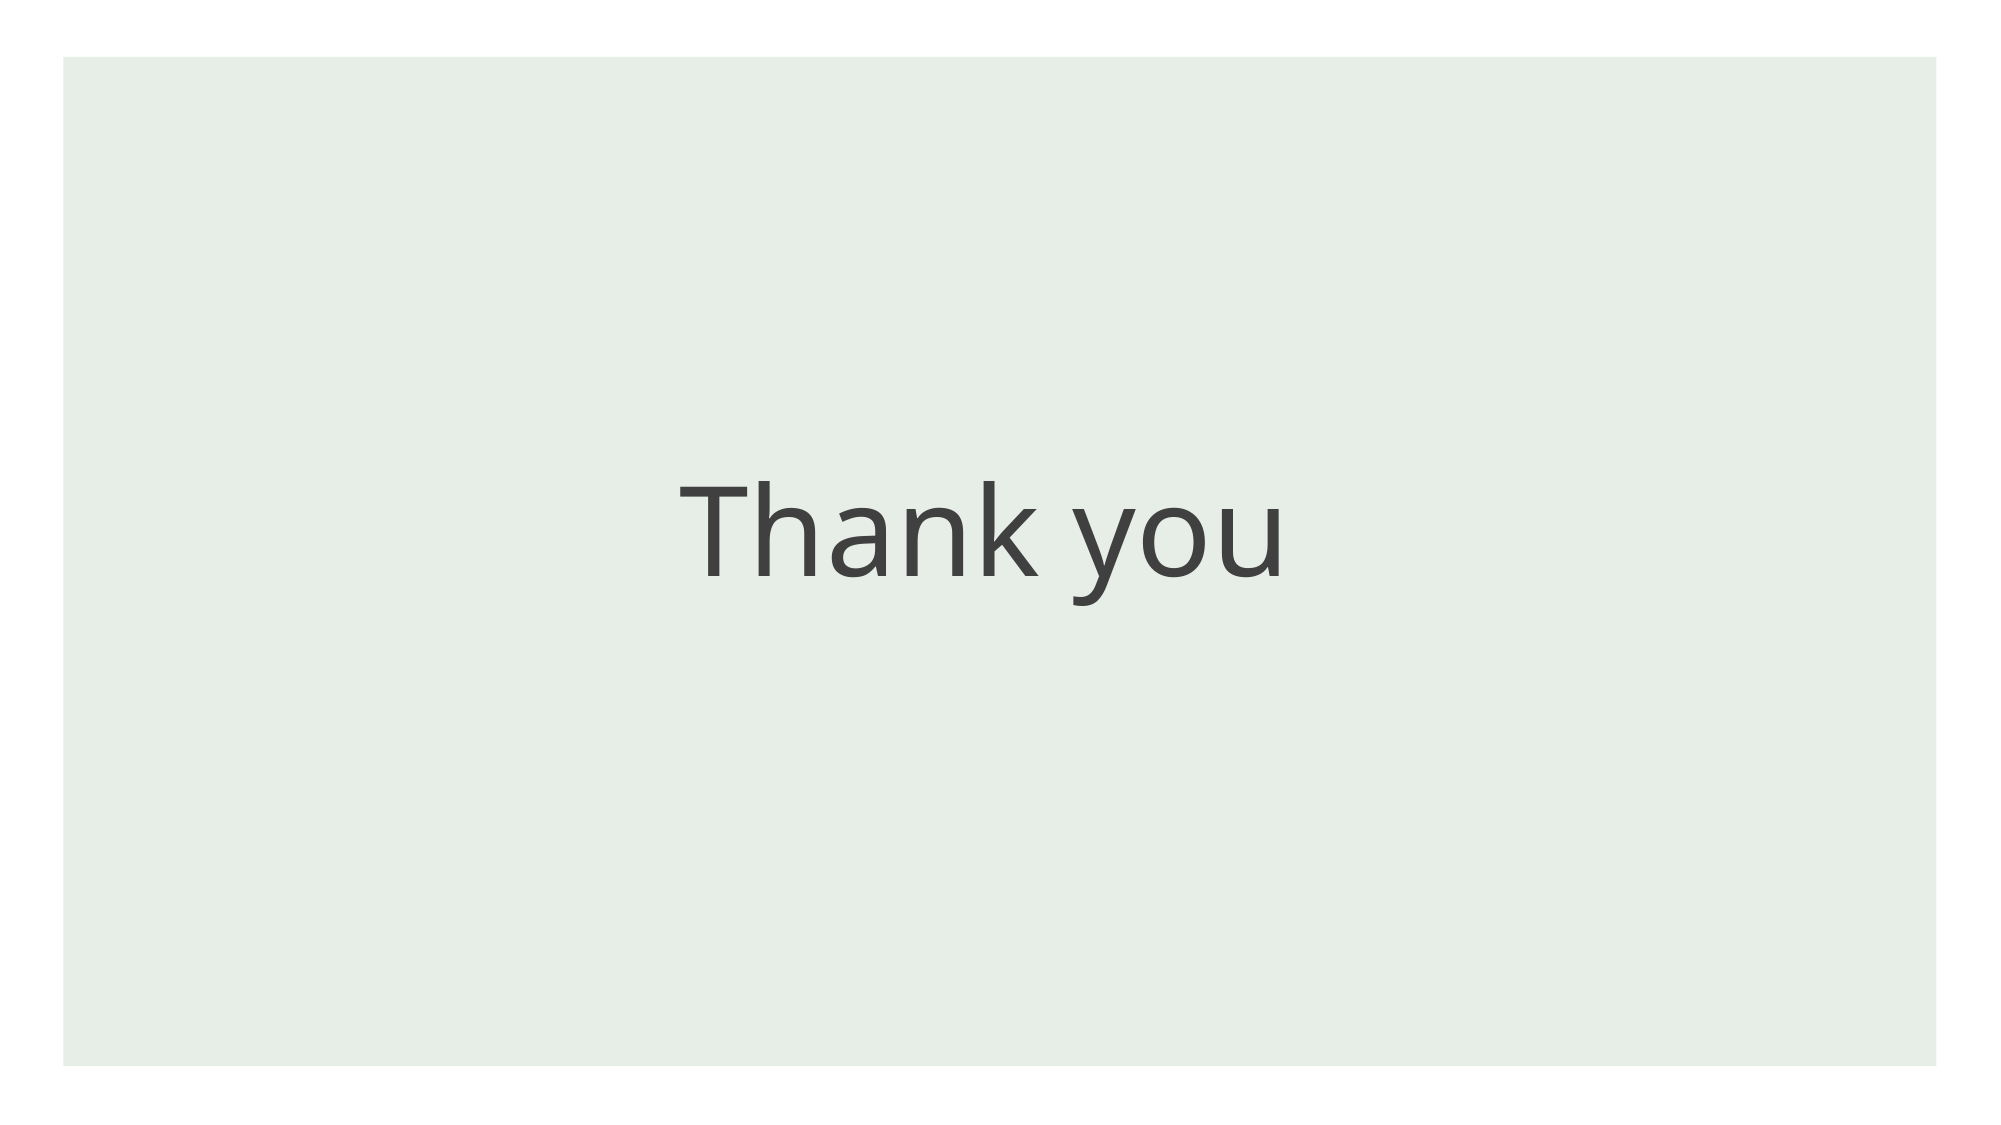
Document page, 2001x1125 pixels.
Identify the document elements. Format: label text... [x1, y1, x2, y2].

title Thank you [664, 86, 1700, 987]
